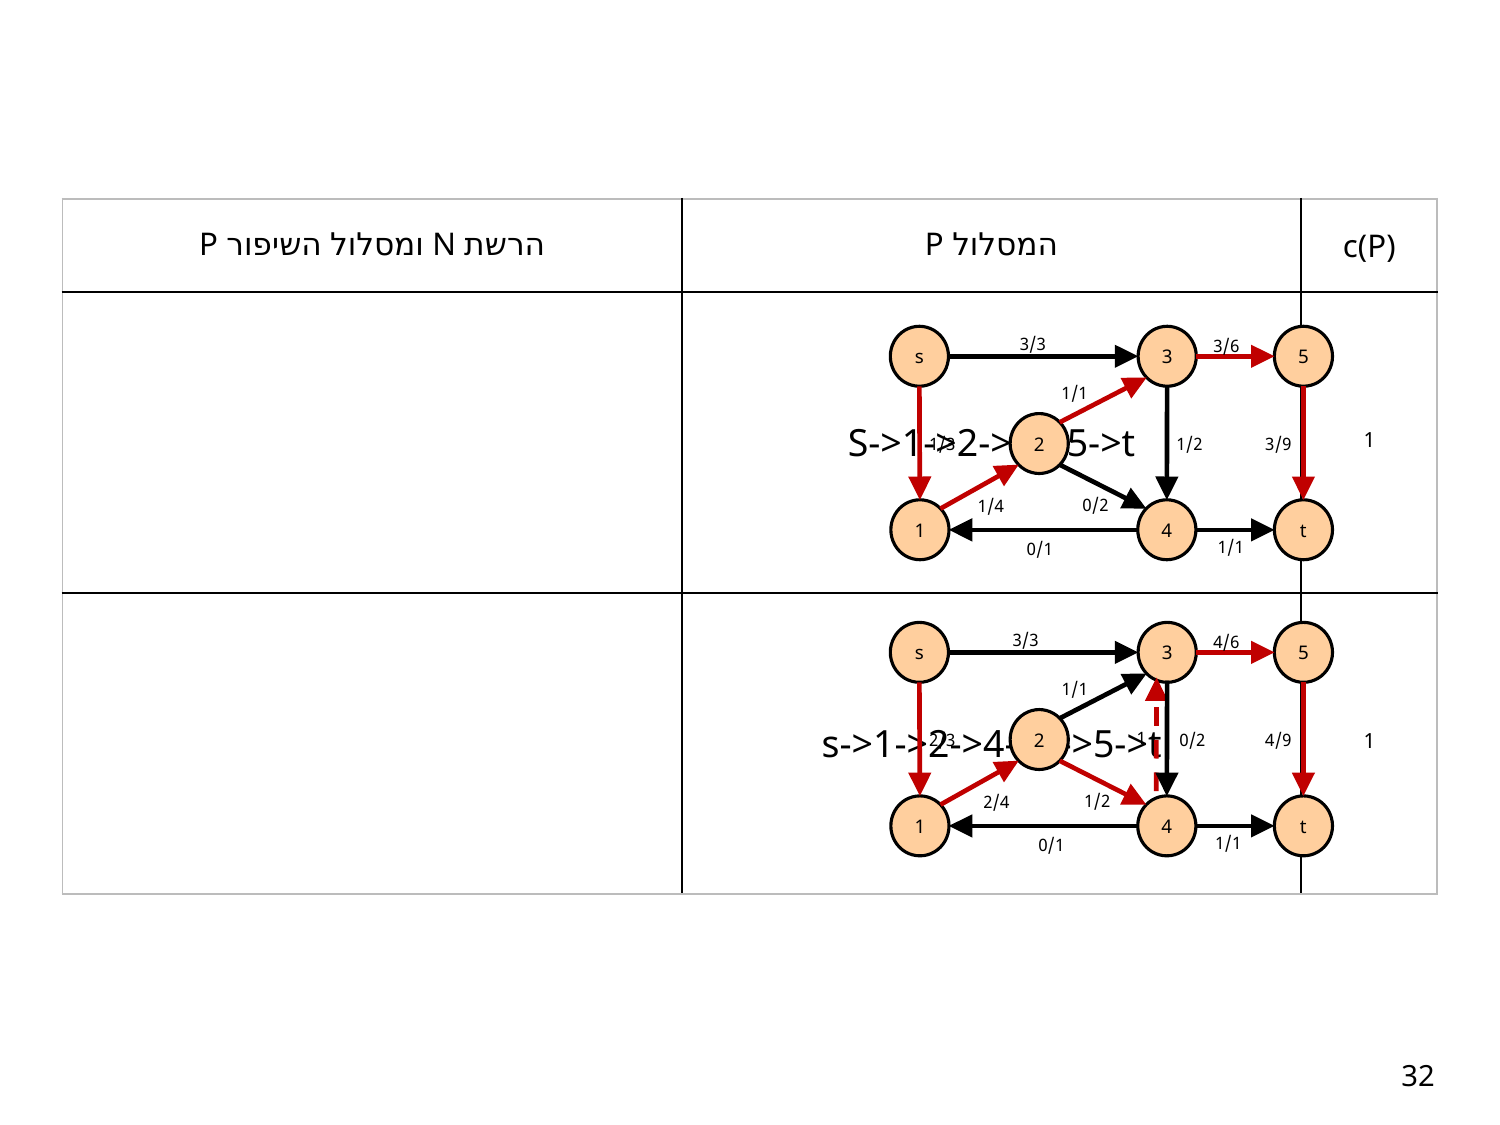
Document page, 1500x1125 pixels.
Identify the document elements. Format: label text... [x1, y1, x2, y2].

table_cell 1 [1302, 594, 1436, 893]
table_cell 1 [1302, 293, 1436, 592]
table_cell s->1->2->4->3->5->t [683, 594, 1300, 893]
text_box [889, 621, 1333, 863]
table_cell [63, 293, 681, 592]
table_cell S->1->2->3->5->t [683, 293, 1300, 592]
table_header הרשת N ומסלול השיפור P [63, 200, 681, 291]
table_cell [63, 594, 681, 893]
table_header המסלול P [683, 200, 1300, 291]
slide_number 32 [1321, 1050, 1450, 1125]
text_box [889, 325, 1333, 567]
table_header c(P) [1302, 200, 1436, 291]
